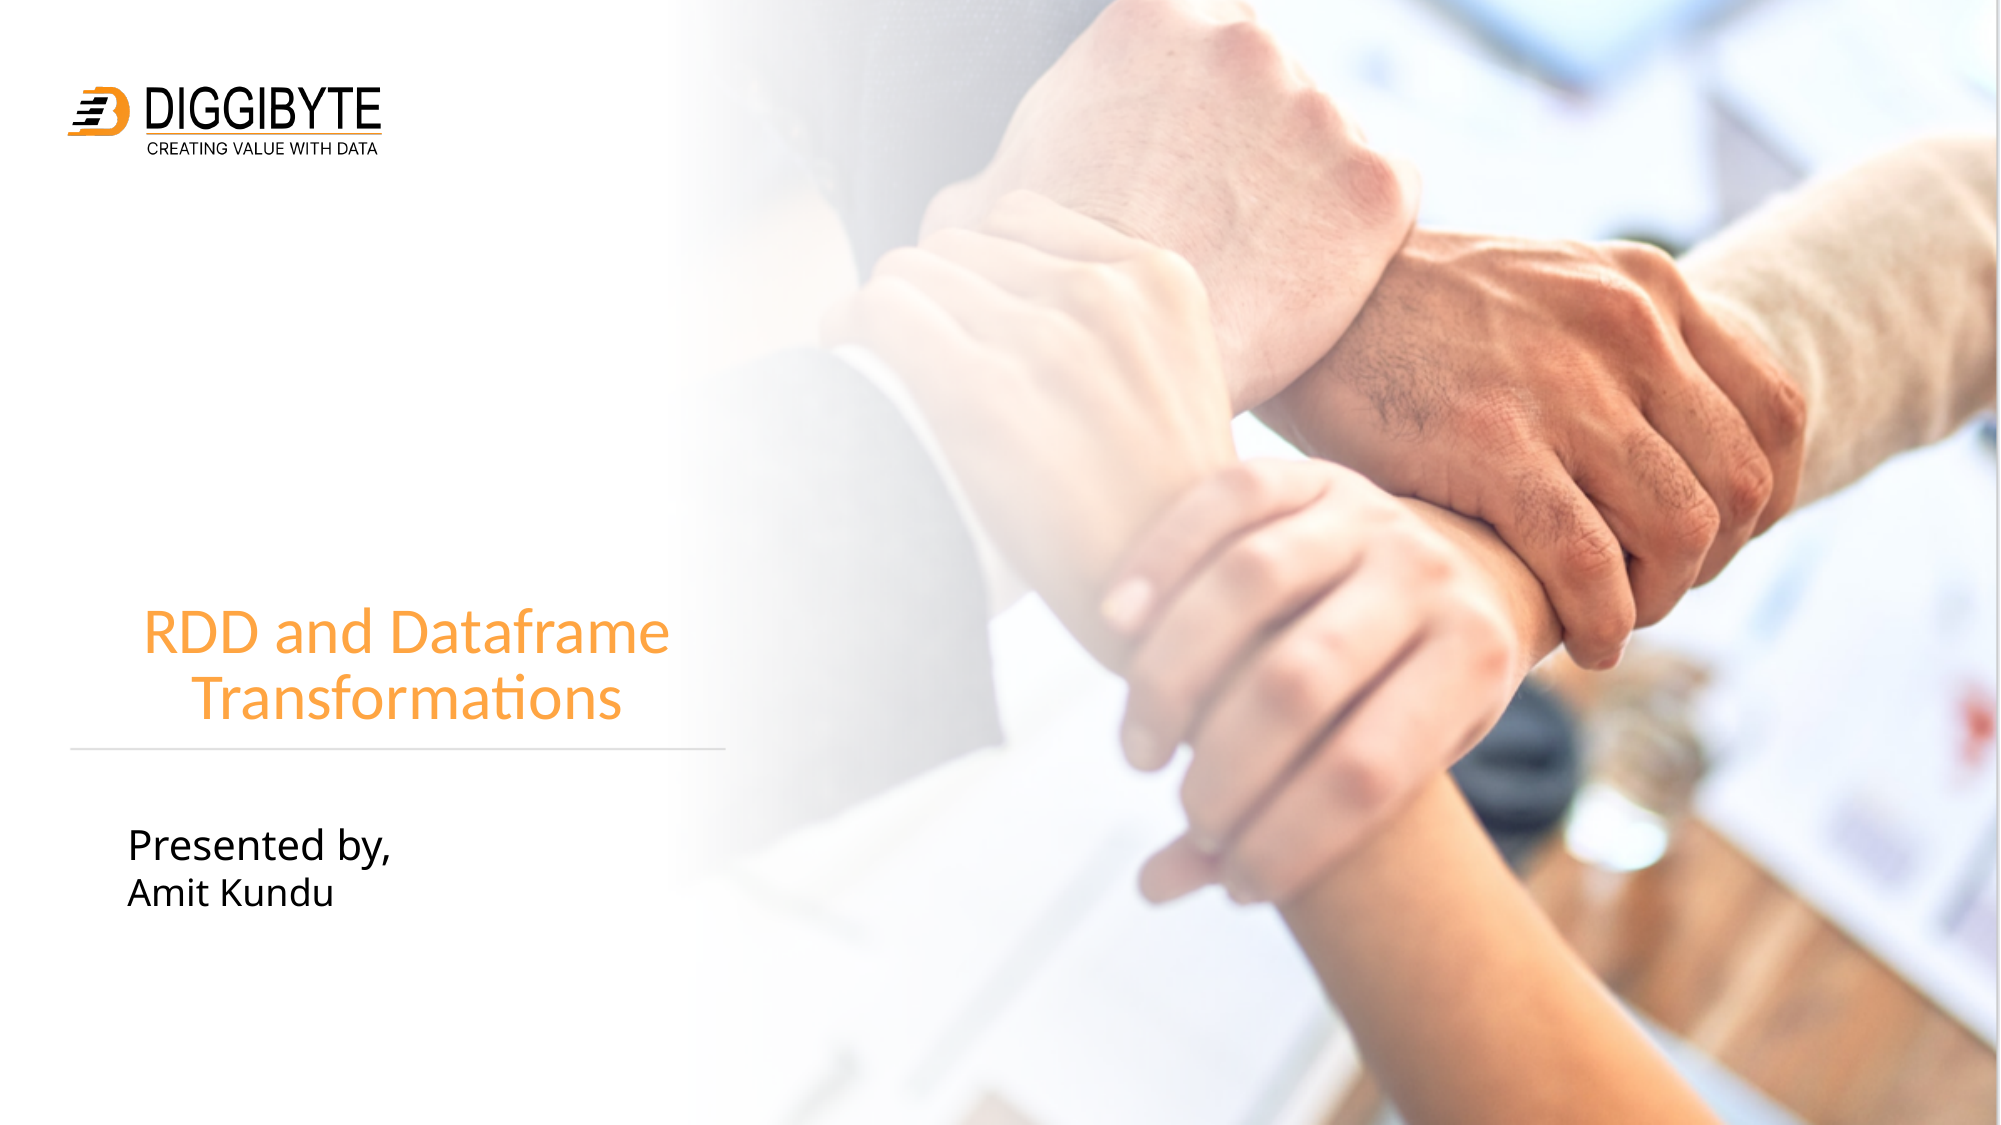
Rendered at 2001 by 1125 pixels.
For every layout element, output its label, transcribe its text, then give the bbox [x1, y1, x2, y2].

text_box Presented by, Amit Kundu [112, 811, 408, 922]
title RDD and Dataframe Transformations [0, 594, 815, 744]
picture [0, 0, 2000, 1125]
